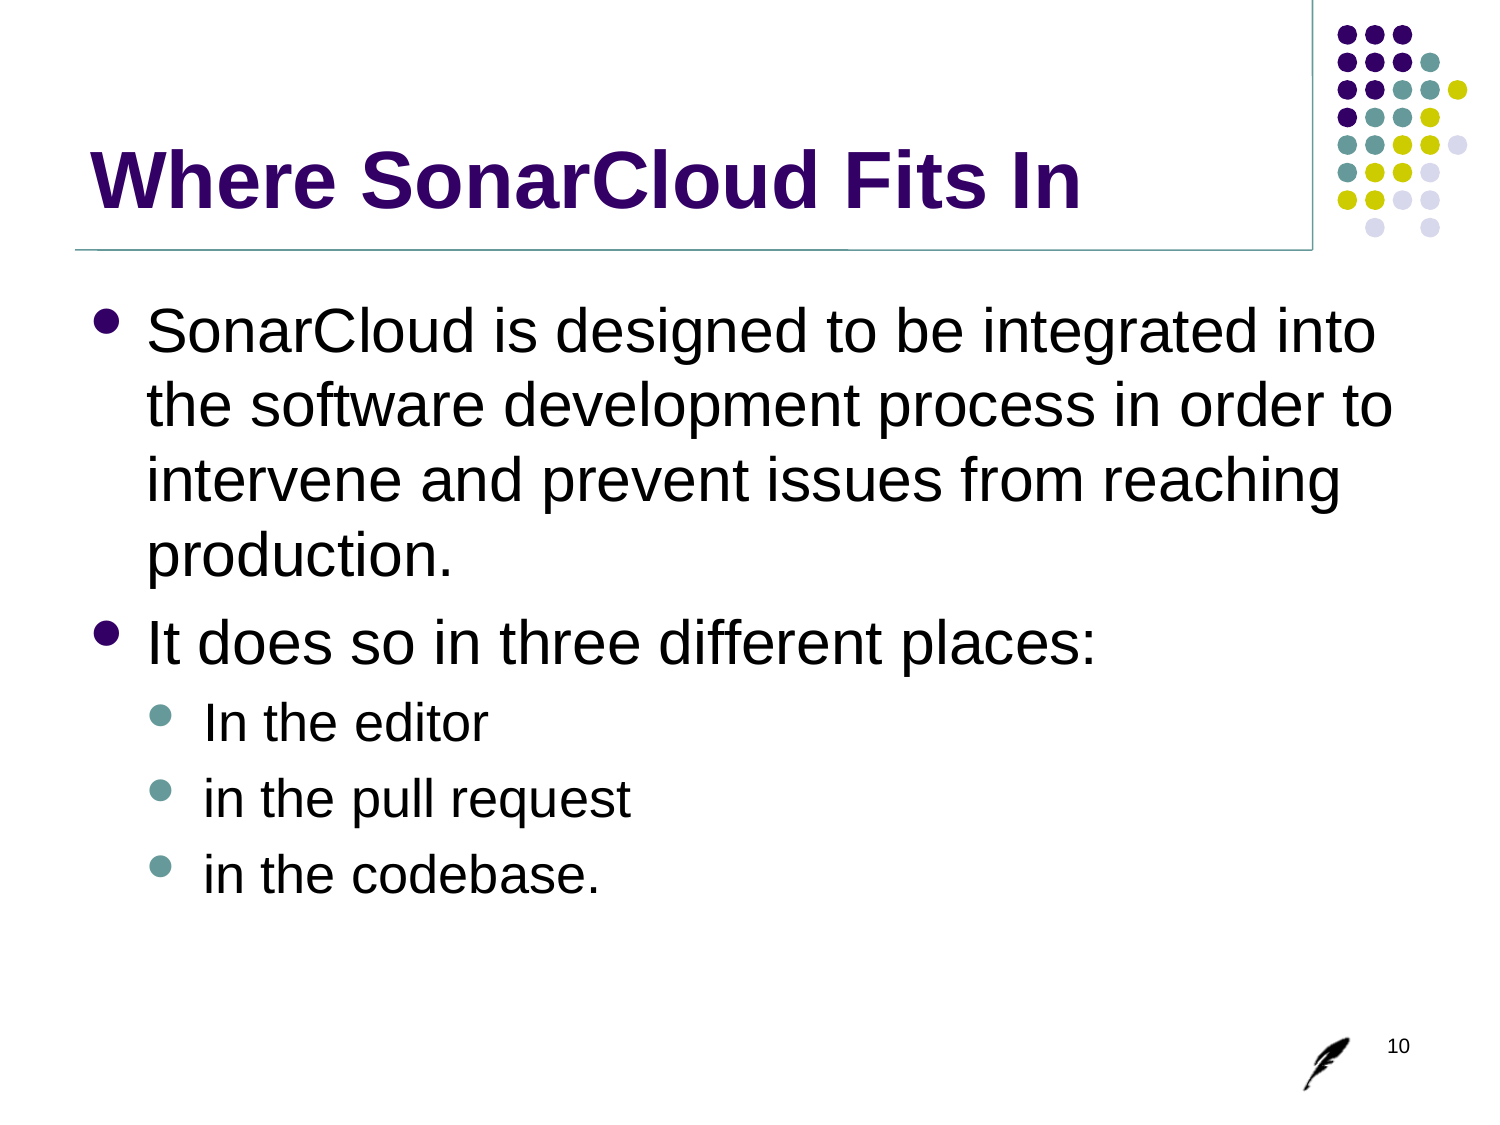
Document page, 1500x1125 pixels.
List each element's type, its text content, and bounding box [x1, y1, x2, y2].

slide_number 10 [1074, 1025, 1425, 1100]
title Where SonarCloud Fits In [75, 20, 1313, 233]
list SonarCloud is designed to be integrated into the software development process in order to intervene and prevent issues from reaching production. It does so in three different places: In the editor in the pull request in the codebase. [75, 282, 1425, 1006]
